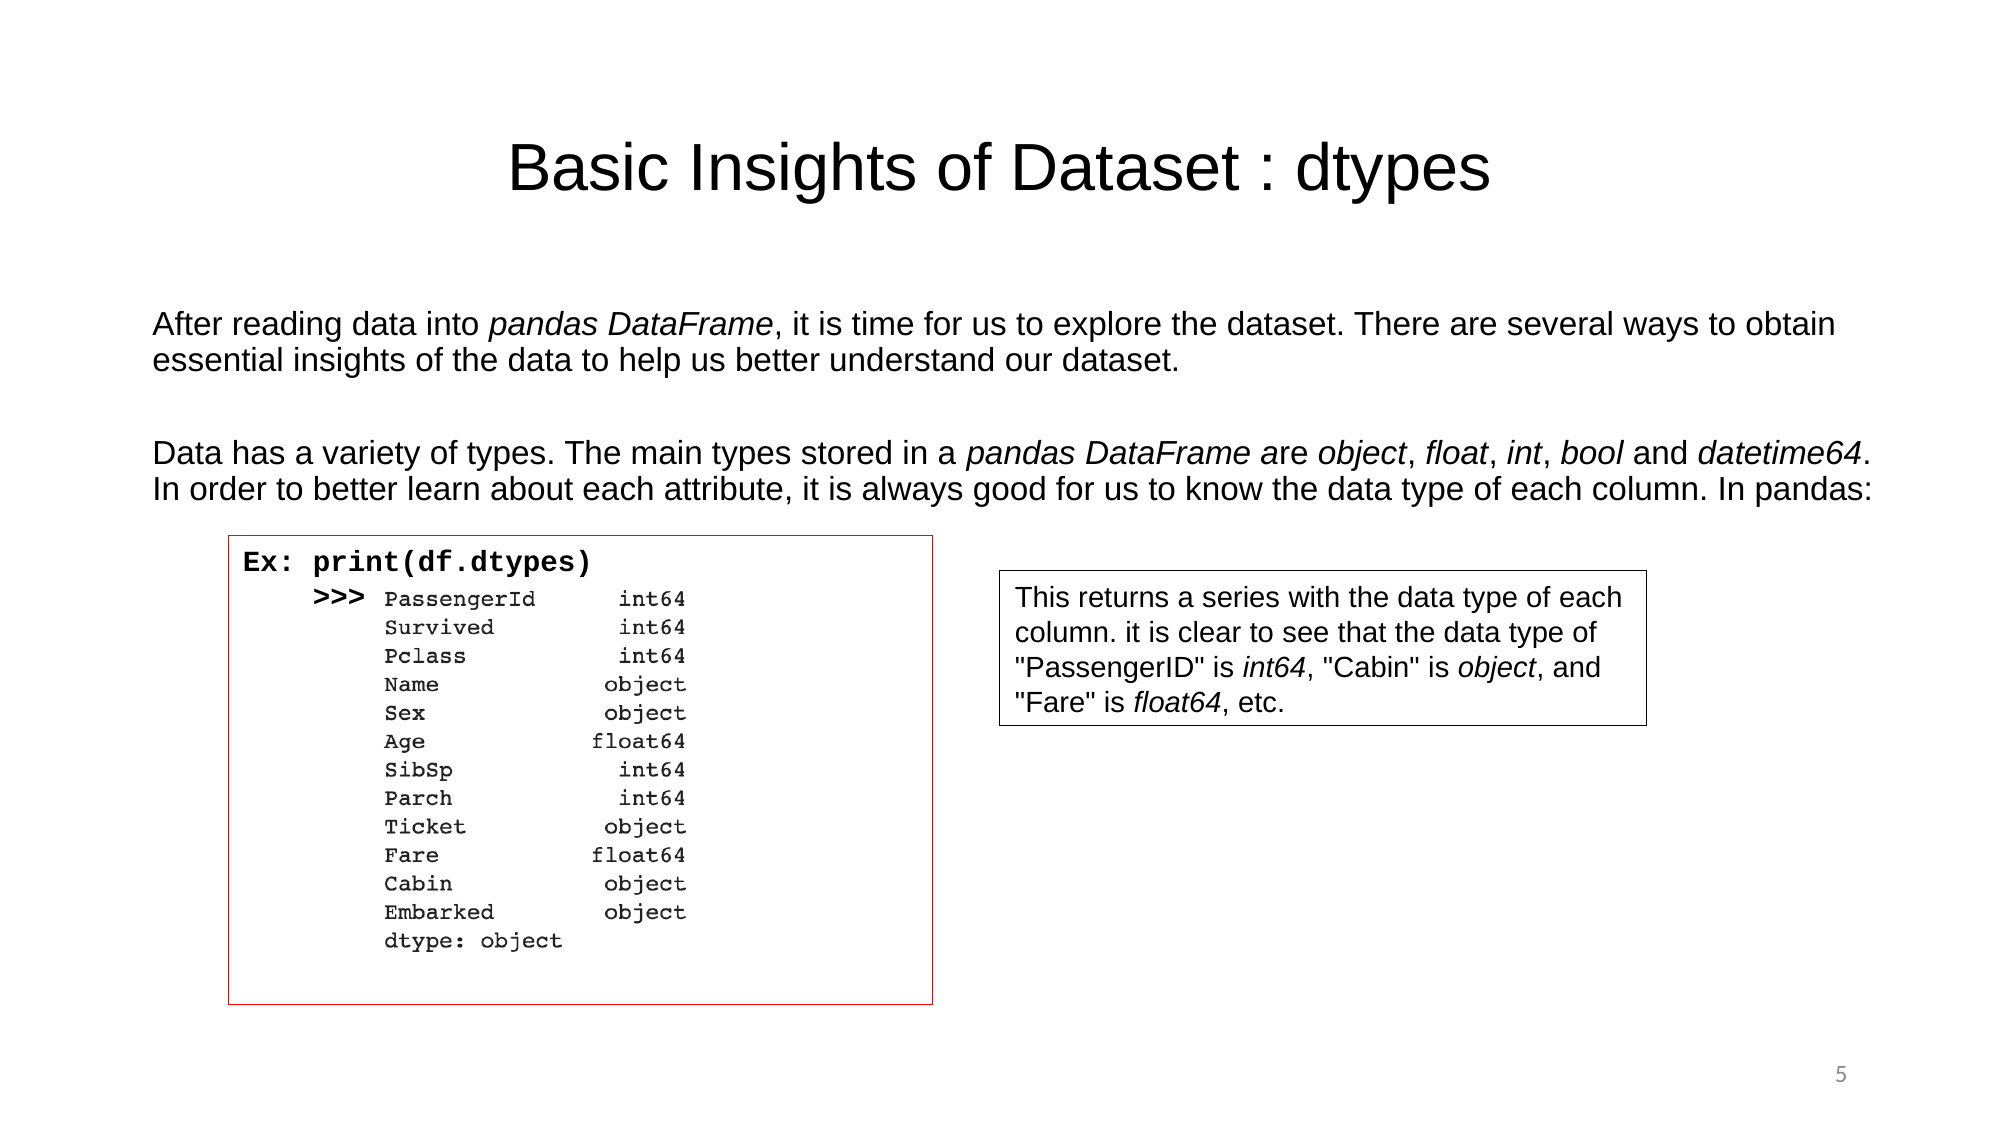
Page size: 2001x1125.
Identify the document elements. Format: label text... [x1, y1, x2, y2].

picture [372, 583, 695, 962]
title Basic Insights of Dataset : dtypes [137, 59, 1863, 278]
slide_number 5 [1412, 1042, 1863, 1103]
list After reading data into pandas DataFrame, it is time for us to explore the dataset. There are several ways to obtain essential insights of the data to help us better understand our dataset. Data has a variety of types. The main types stored in a pandas DataFrame are object, float, int, bool and datetime64. In order to better learn about each attribute, it is always good for us to know the data type of each column. In pandas: [137, 299, 1898, 1014]
text_box Ex: print(df.dtypes) >>> [228, 535, 933, 1005]
text_box This returns a series with the data type of each column. it is clear to see that the data type of "PassengerID" is int64, "Cabin" is object, and "Fare" is float64, etc. [999, 570, 1647, 726]
